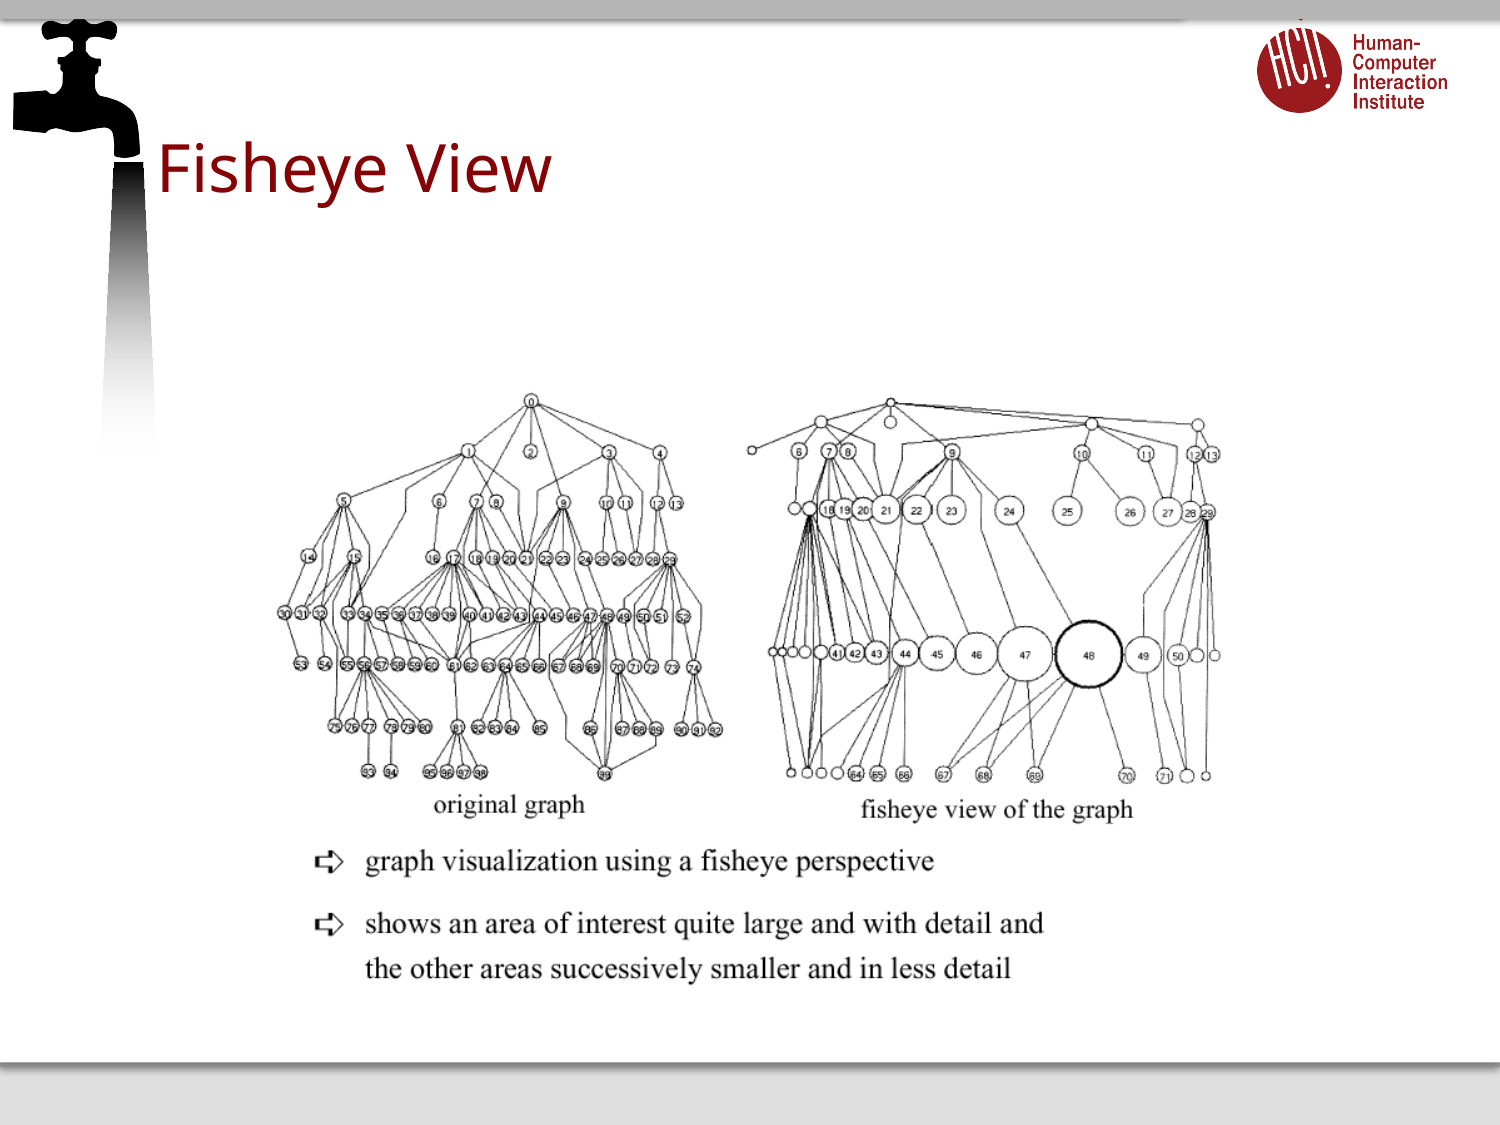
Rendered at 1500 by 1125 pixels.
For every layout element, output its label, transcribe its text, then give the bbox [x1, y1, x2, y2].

picture [1257, 20, 1447, 113]
picture [13, 20, 140, 158]
picture [274, 387, 1232, 992]
title Fisheye View [156, 50, 1187, 214]
